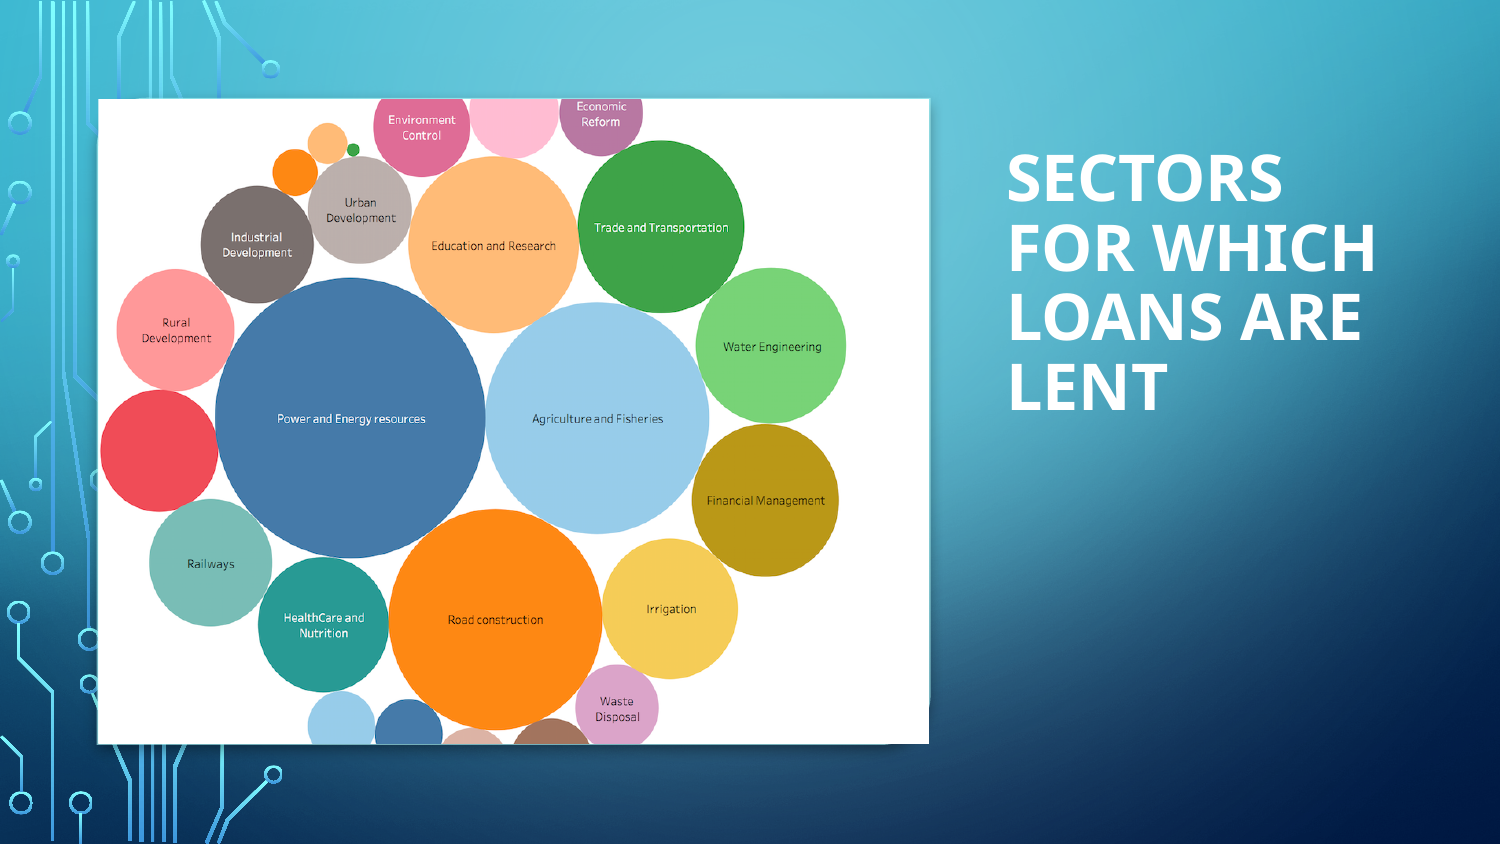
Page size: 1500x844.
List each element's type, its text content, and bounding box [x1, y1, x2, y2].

text_box Sectors for which loans are lent [991, 136, 1421, 432]
picture [97, 99, 930, 744]
